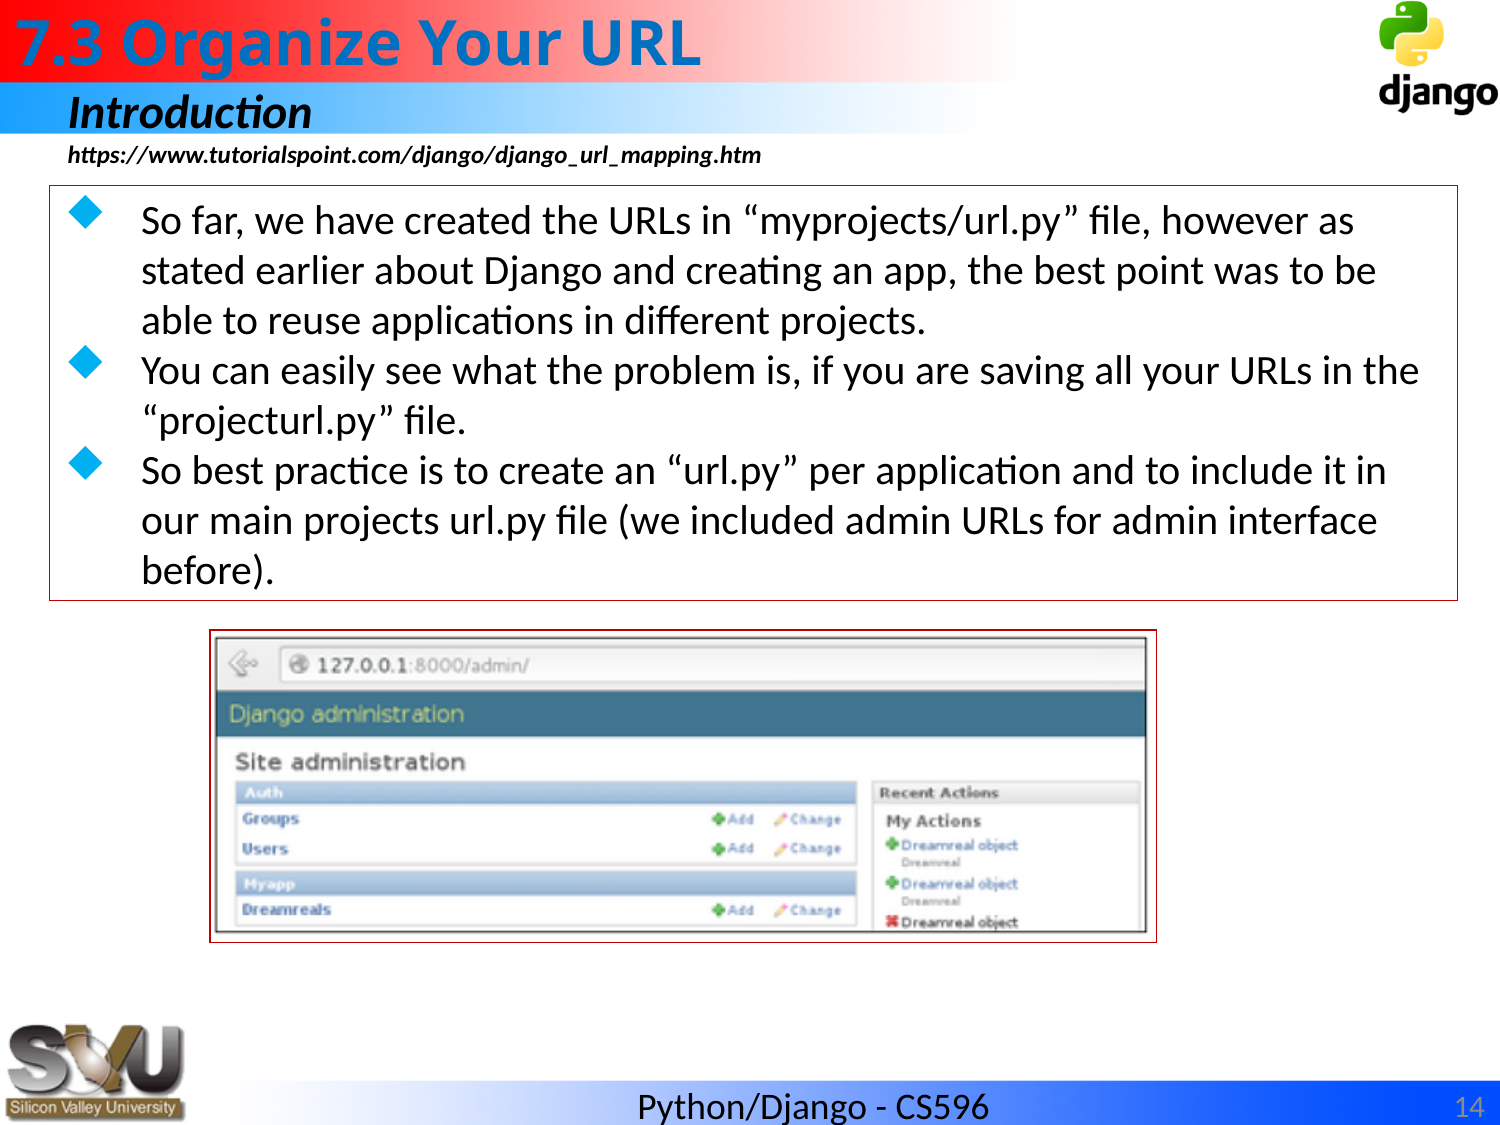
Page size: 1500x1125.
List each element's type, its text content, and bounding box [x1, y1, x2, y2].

text_box Python/Django - CS596 [462, 1075, 1165, 1125]
picture [0, 0, 1500, 1125]
title 7.3 Organize Your URL [0, 0, 1375, 95]
text_box Introduction https://www.tutorialspoint.com/django/django_url_mapping.htm [52, 73, 1008, 176]
slide_number 14 [1162, 1074, 1500, 1125]
text_box So far, we have created the URLs in “myprojects/url.py” file, however as stated earlier about Django and creating an app, the best point was to be able to reuse applications in different projects. You can easily see what the problem is, if you are saving all your URLs in the “projecturl.py” file. So best practice is to create an “url.py” per application and to include it in our main projects url.py file (we included admin URLs for admin interface before). [49, 185, 1458, 601]
